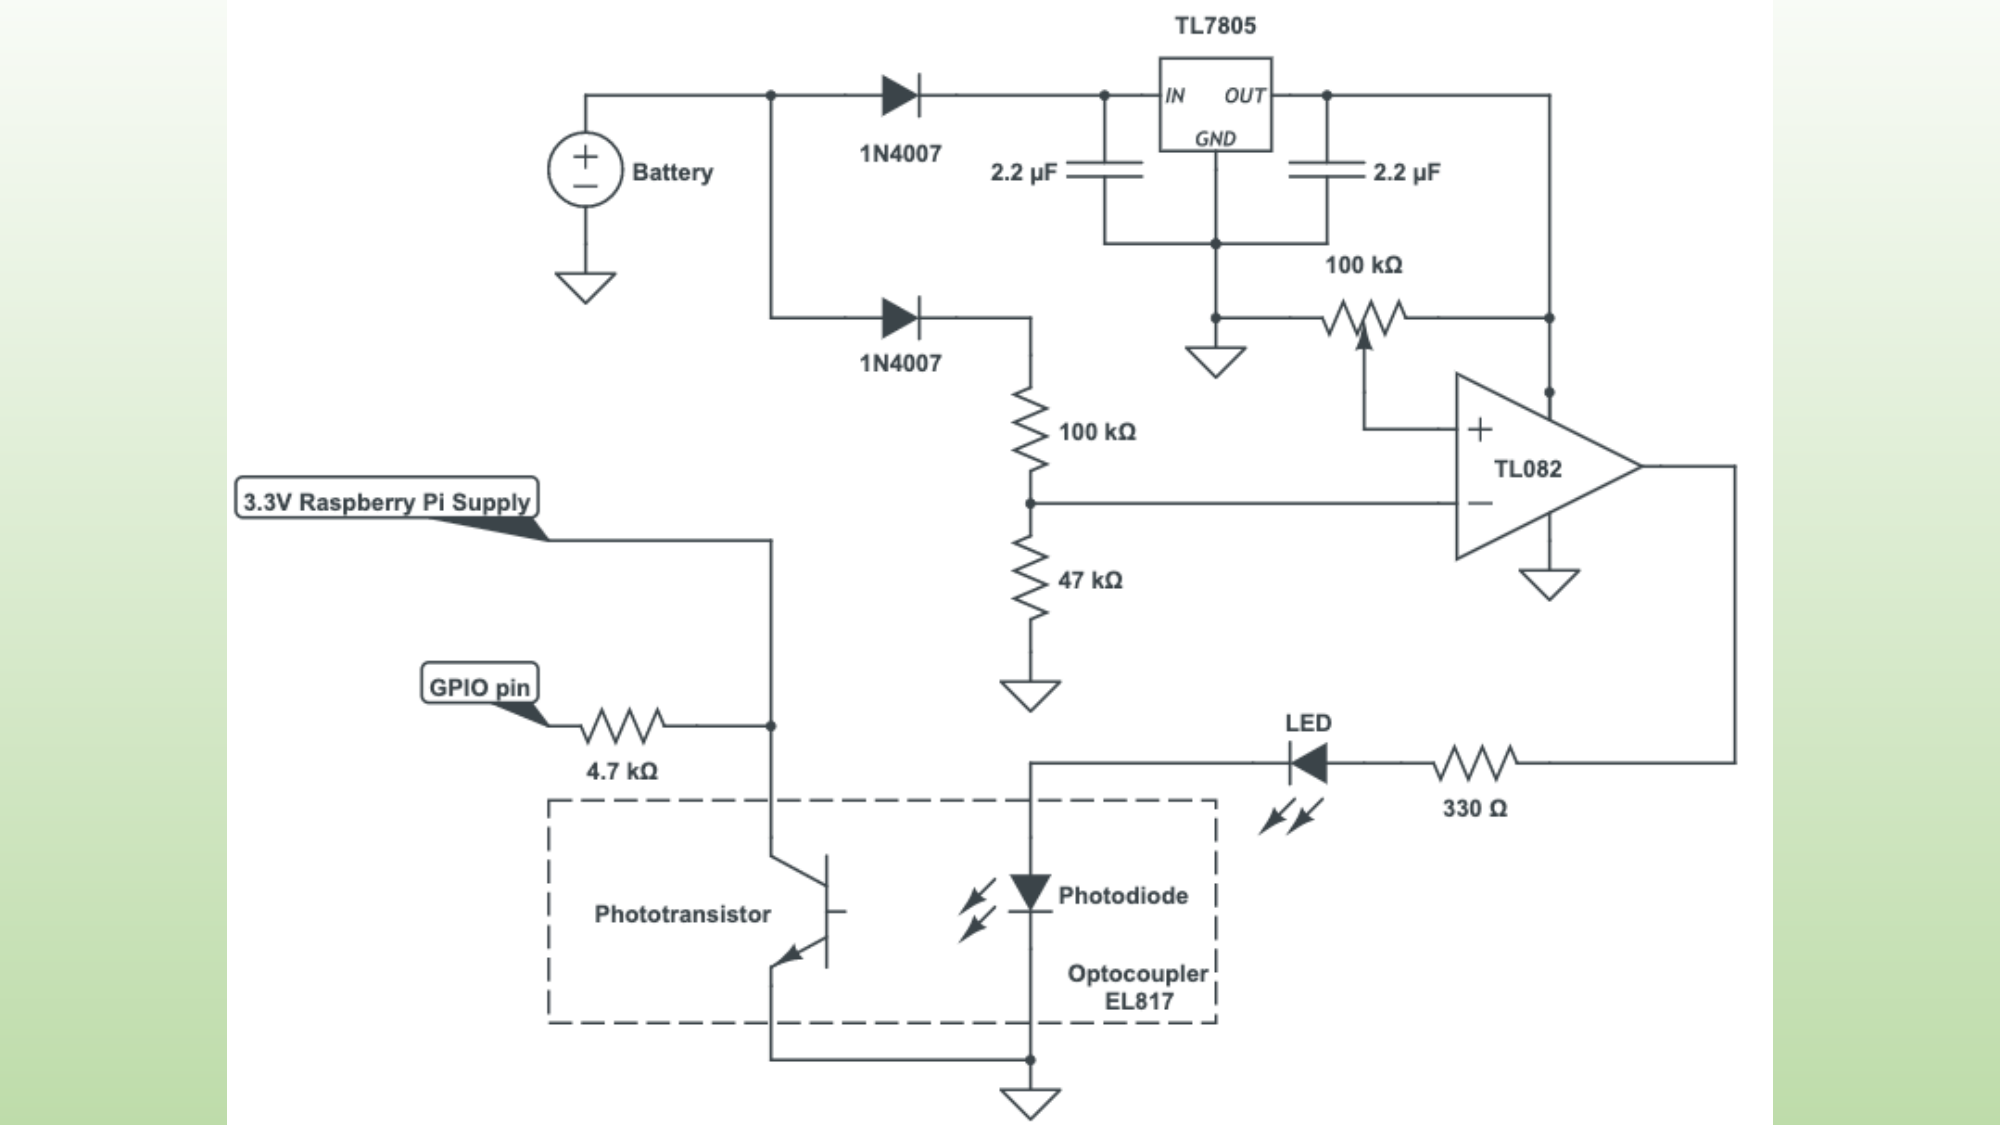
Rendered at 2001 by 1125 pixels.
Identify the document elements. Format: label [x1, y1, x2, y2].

picture [227, 0, 1773, 1125]
